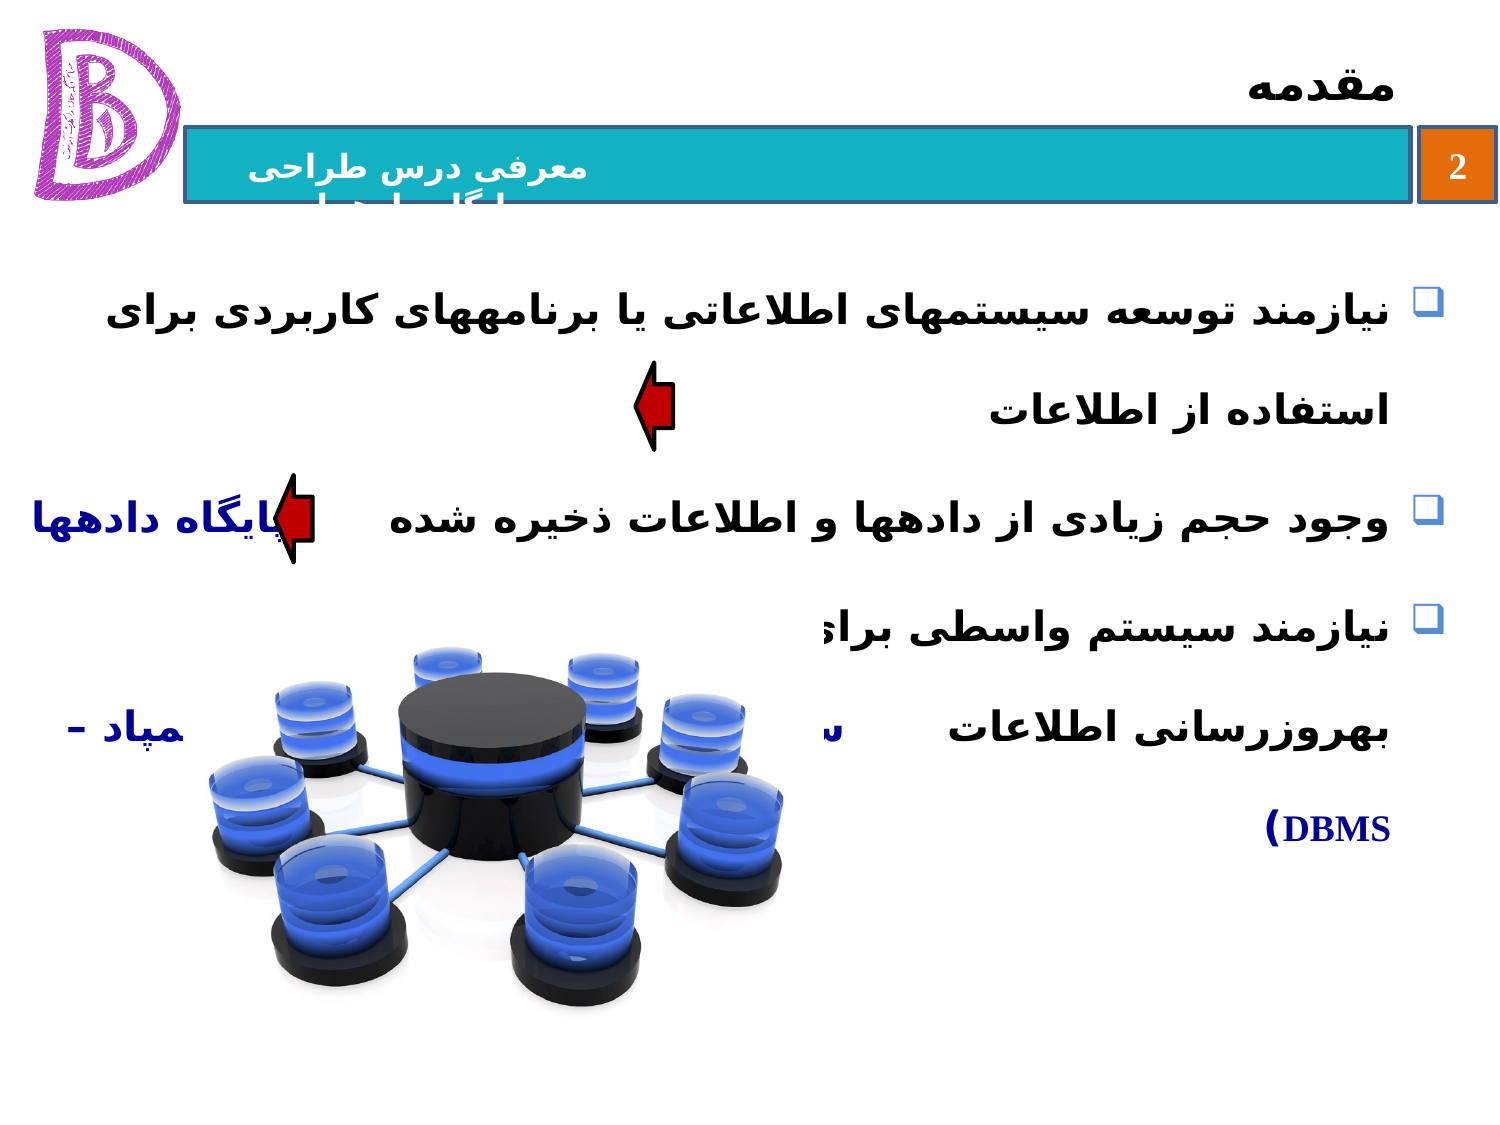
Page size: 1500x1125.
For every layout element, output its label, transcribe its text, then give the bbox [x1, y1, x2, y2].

text_box [25, 0, 351, 170]
title مقدمه [351, 37, 1413, 125]
list نیازمند توسعه سیستم‏های اطلاعاتی یا برنامه‏های کاربردی برای استفاده از اطلاعات وجود حجم زیادی از داده‏ها و اطلاعات ذخیره شده پایگاه داده‏ها نیازمند سیستم واسطی برای ذخیره، جستجو، بازیابی و به‏روزرسانی اطلاعات سیستم مدیریت پایگاه داده‏ها (سمپاد – DBMS) [0, 224, 1463, 1088]
picture [183, 599, 825, 1063]
text_box [633, 360, 676, 452]
picture [12, 21, 202, 212]
text_box [273, 472, 315, 565]
